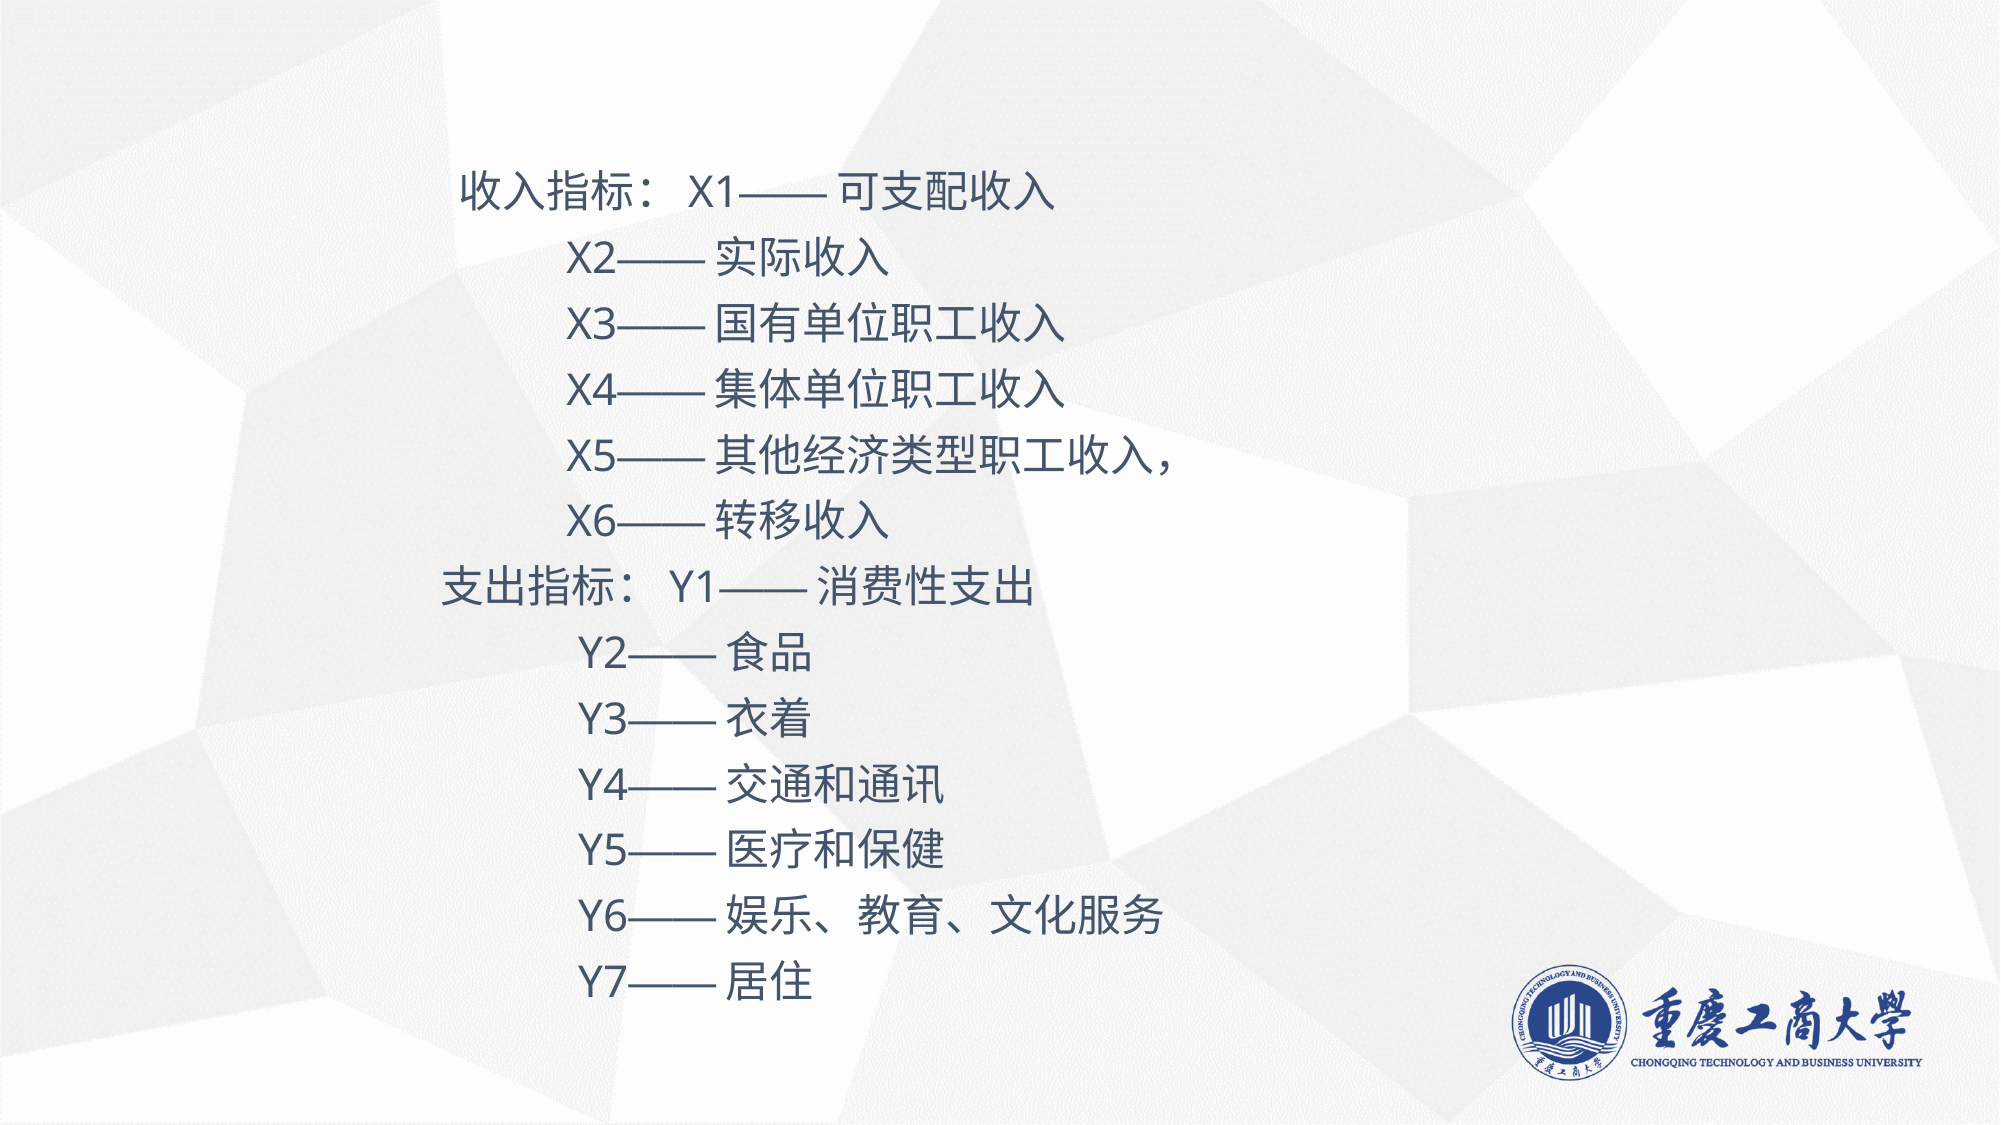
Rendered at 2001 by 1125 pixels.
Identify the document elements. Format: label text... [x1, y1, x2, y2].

list 收入指标：X1——可支配收入 X2——实际收入 X3——国有单位职工收入 X4——集体单位职工收入 X5——其他经济类型职工收入， X6——转移收入 支出指标：Y1——消费性支出 Y2——食品 Y3——衣着 Y4——交通和通讯 Y5——医疗和保健 Y6——娱乐、教育、文化服务 Y7——居住 [425, 162, 1700, 1020]
picture [0, 0, 2001, 1125]
